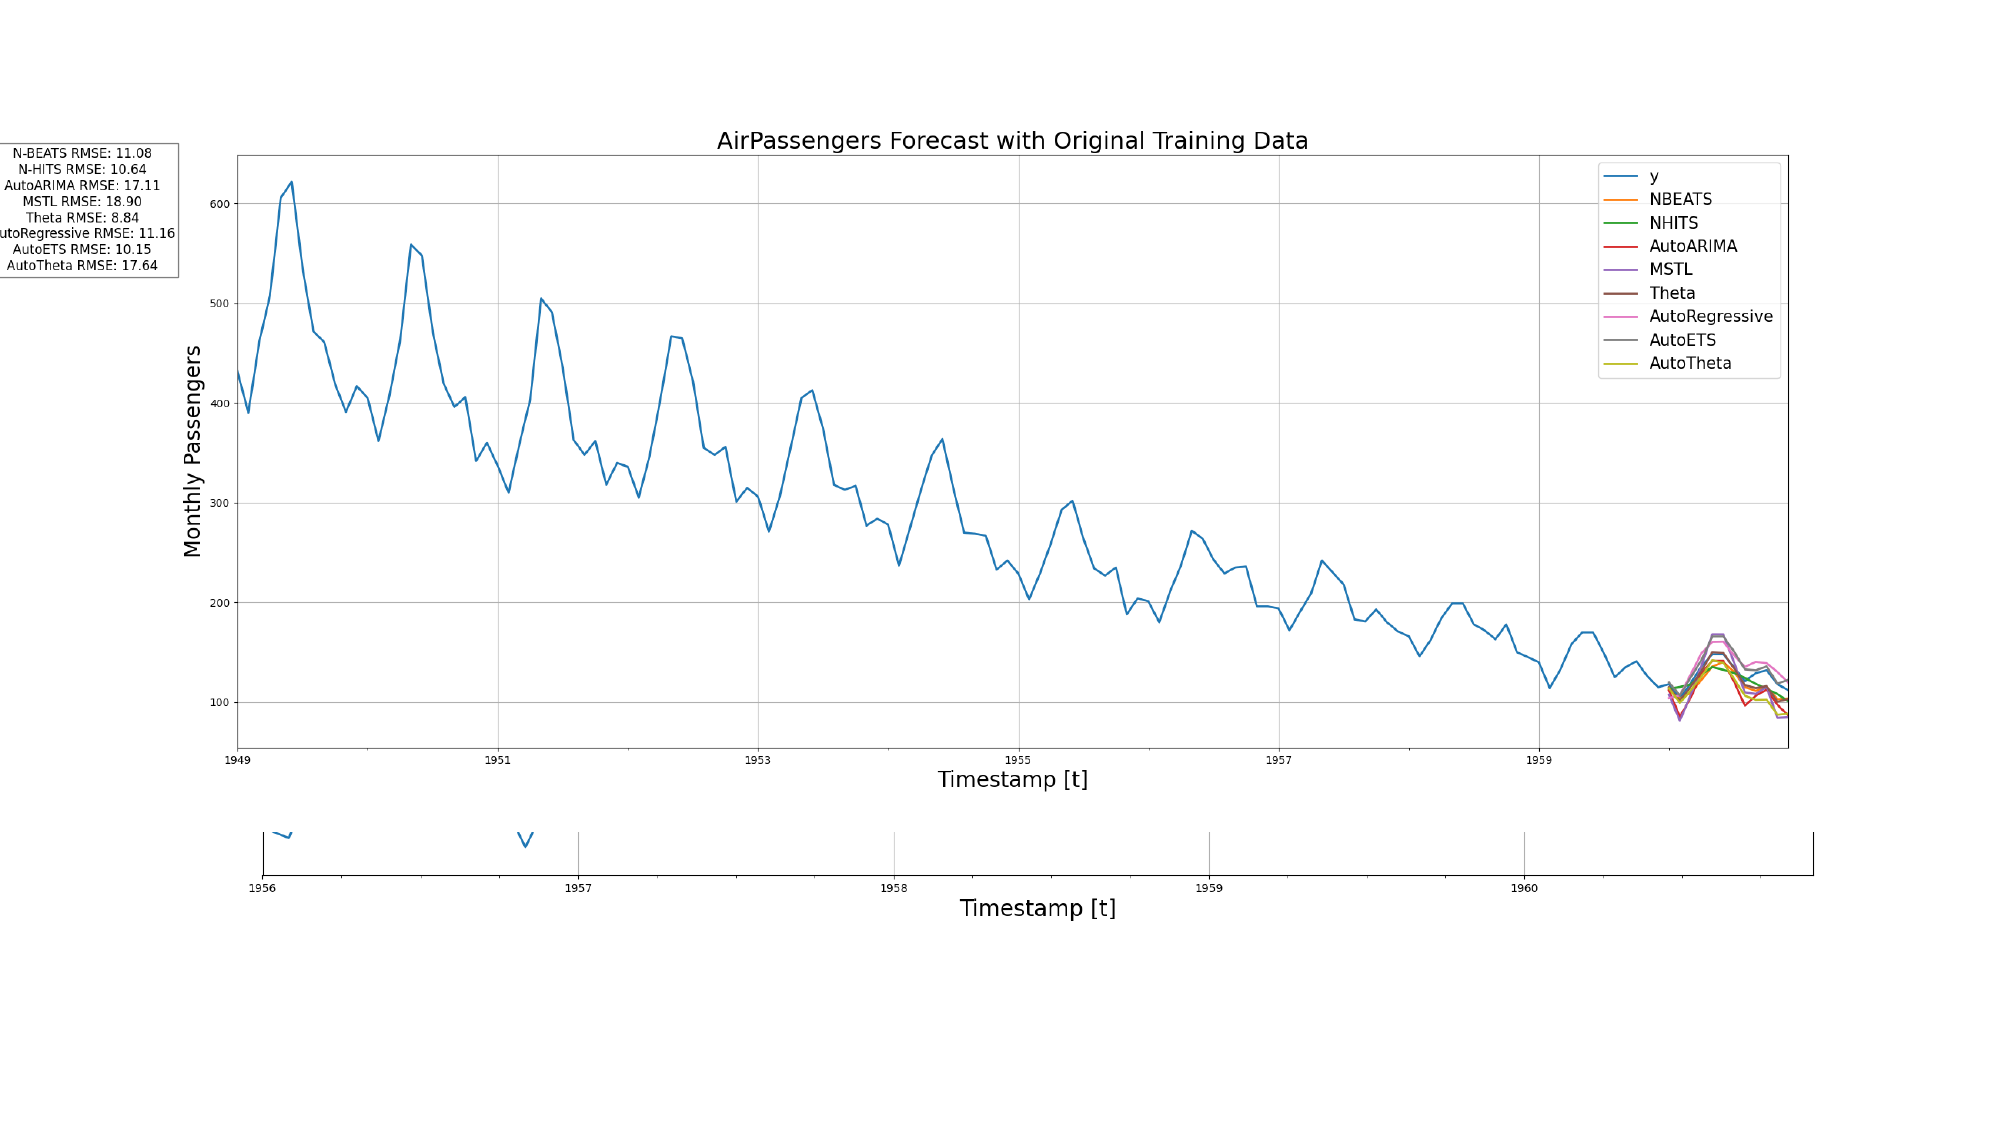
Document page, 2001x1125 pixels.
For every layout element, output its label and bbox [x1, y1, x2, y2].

picture [0, 62, 2000, 964]
